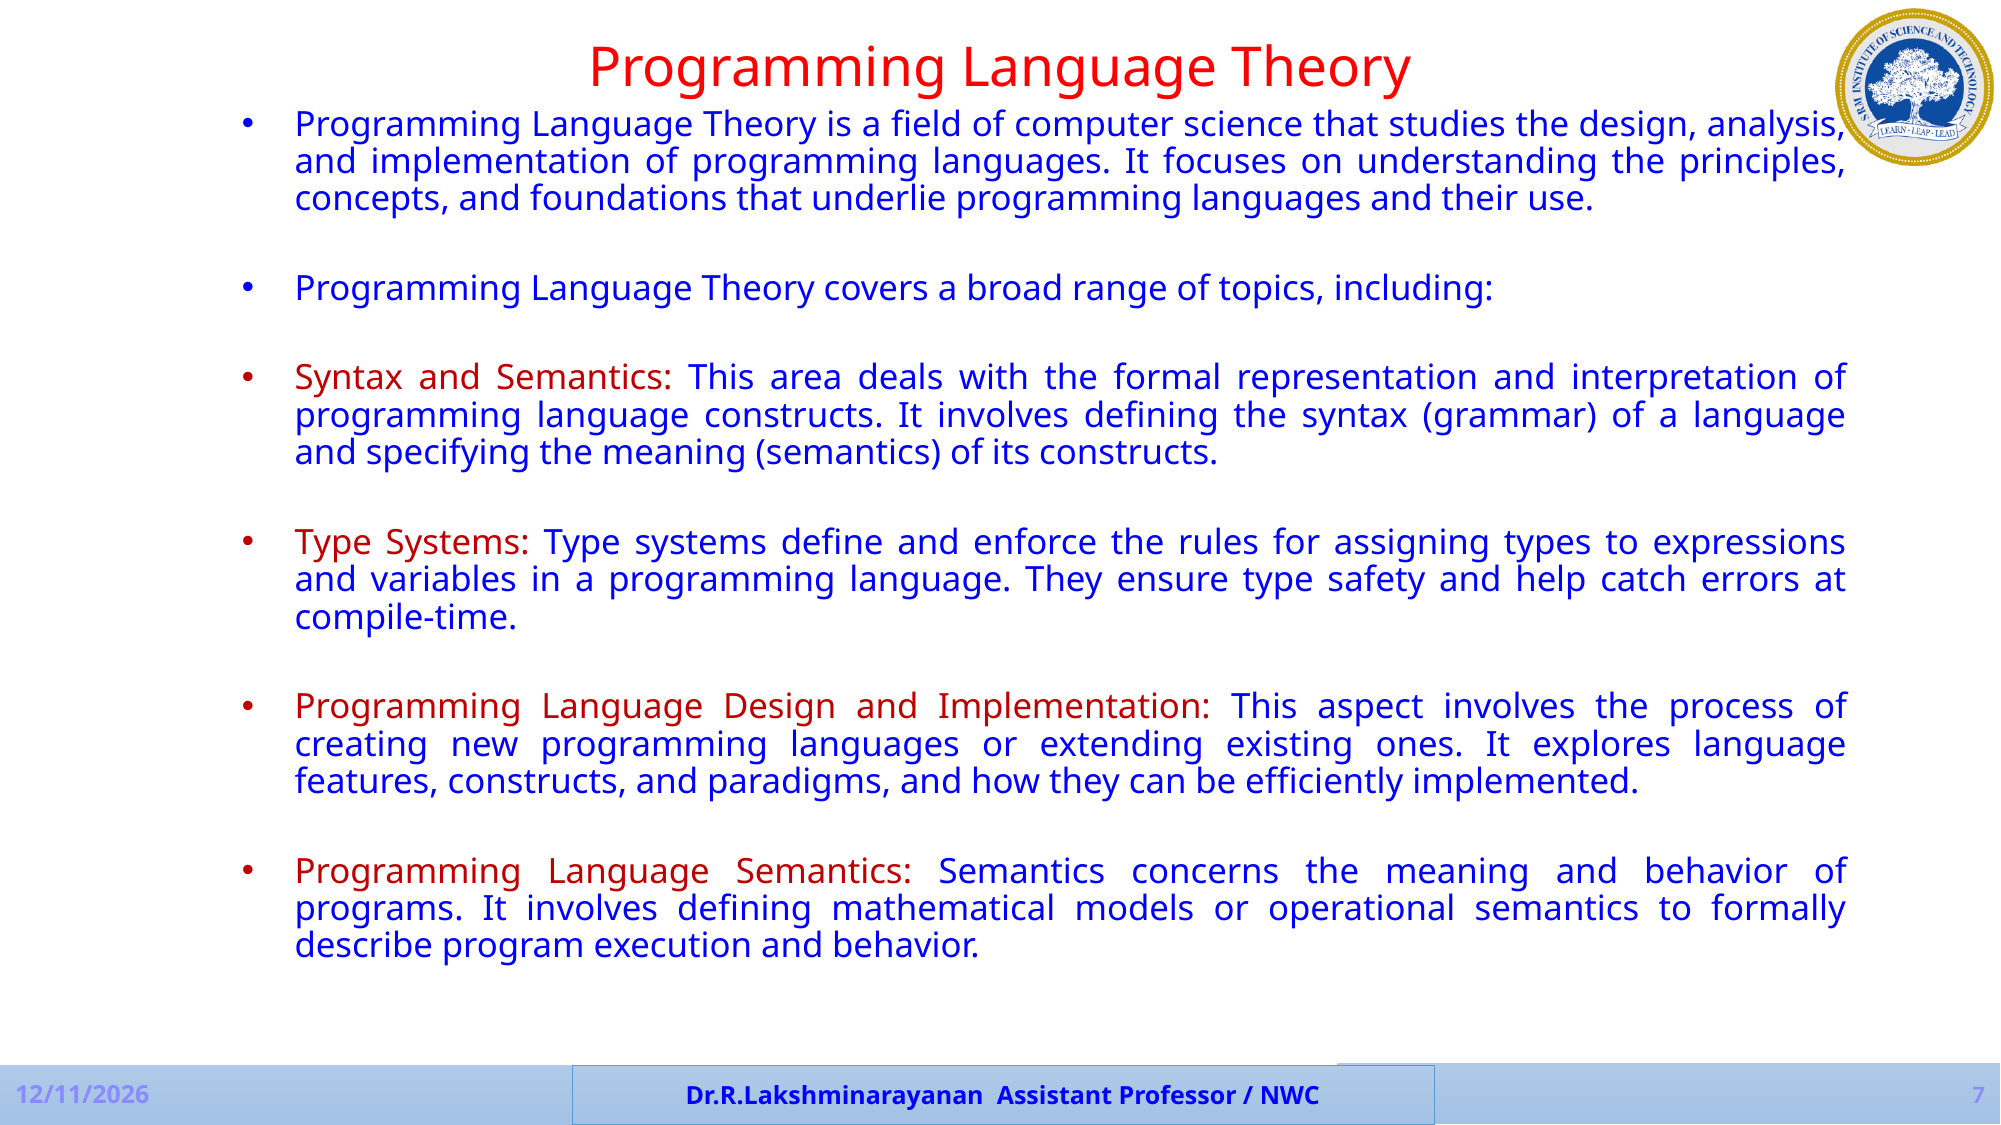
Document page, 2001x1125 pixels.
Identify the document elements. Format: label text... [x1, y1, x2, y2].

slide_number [0, 1065, 572, 1125]
text_box Dr.R.Lakshminarayanan Assistant Professor / NWC [572, 1065, 1435, 1125]
slide_number 7 [1337, 1063, 2000, 1124]
list Programming Language Theory Programming Language Theory is a field of computer science that studies the design, analysis, and implementation of programming languages. It focuses on understanding the principles, concepts, and foundations that underlie programming languages and their use. Programming Language Theory covers a broad range of topics, including: Syntax and Semantics: This area deals with the formal representation and interpretation of programming language constructs. It involves defining the syntax (grammar) of a language and specifying the meaning (semantics) of its constructs. Type Systems: Type systems define and enforce the rules for assigning types to expressions and variables in a programming language. They ensure type safety and help catch errors at compile-time. Programming Language Design and Implementation: This aspect involves the process of creating new programming languages or extending existing ones. It explores language features, constructs, and paradigms, and how they can be efficiently implemented. Programming Language Semantics: Semantics concerns the meaning and behavior of programs. It involves defining mathematical models or operational semantics to formally describe program execution and behavior. [137, 31, 1863, 980]
picture [1835, 8, 1994, 166]
